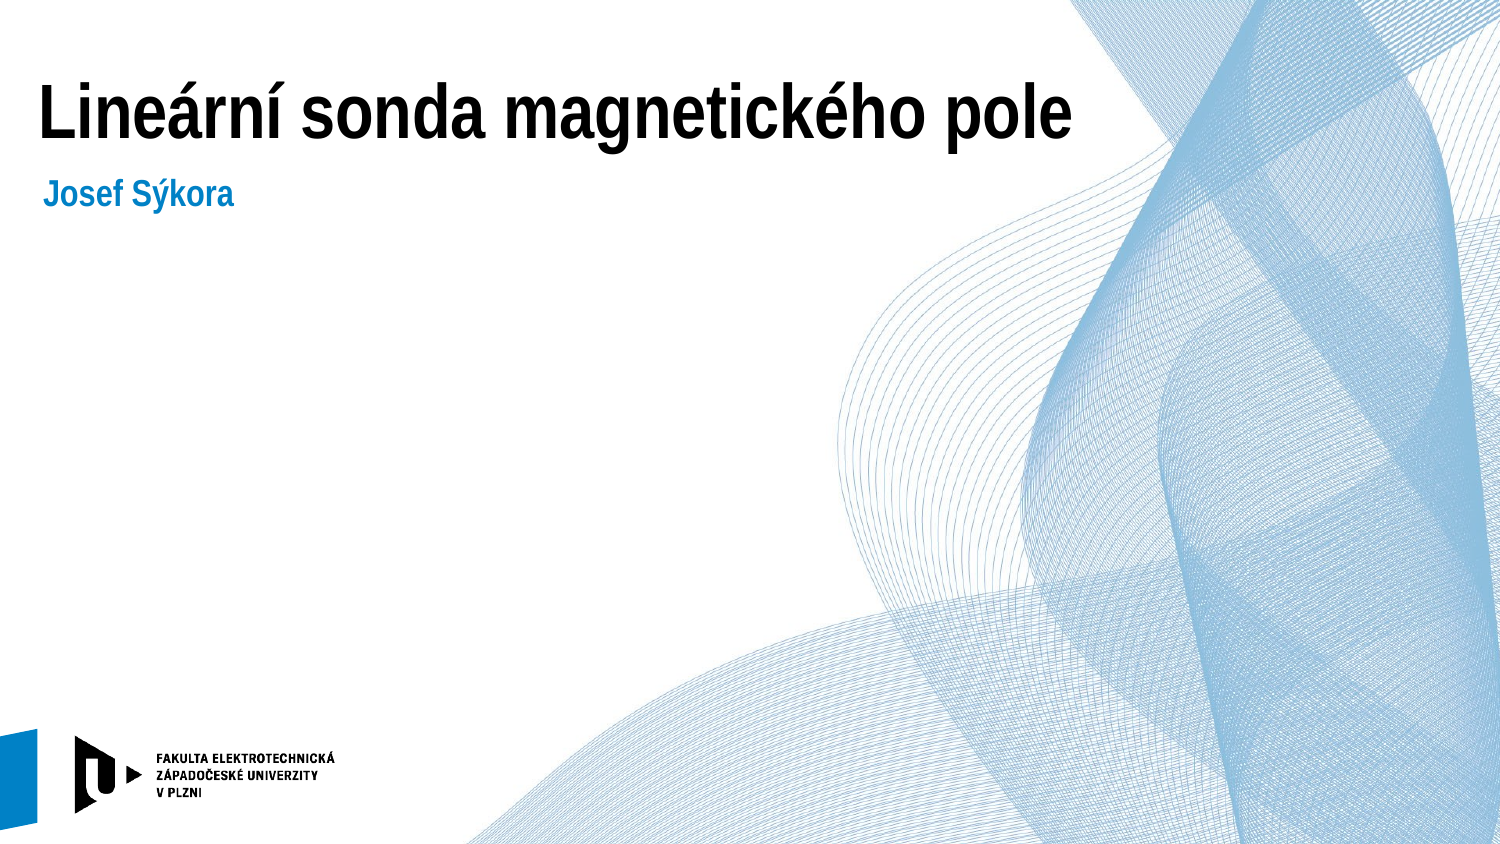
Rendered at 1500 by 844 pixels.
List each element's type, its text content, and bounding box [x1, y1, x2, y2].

picture [74, 735, 352, 814]
title Lineární sonda magnetického pole [27, 65, 1400, 259]
list Josef Sýkora [32, 168, 1405, 226]
